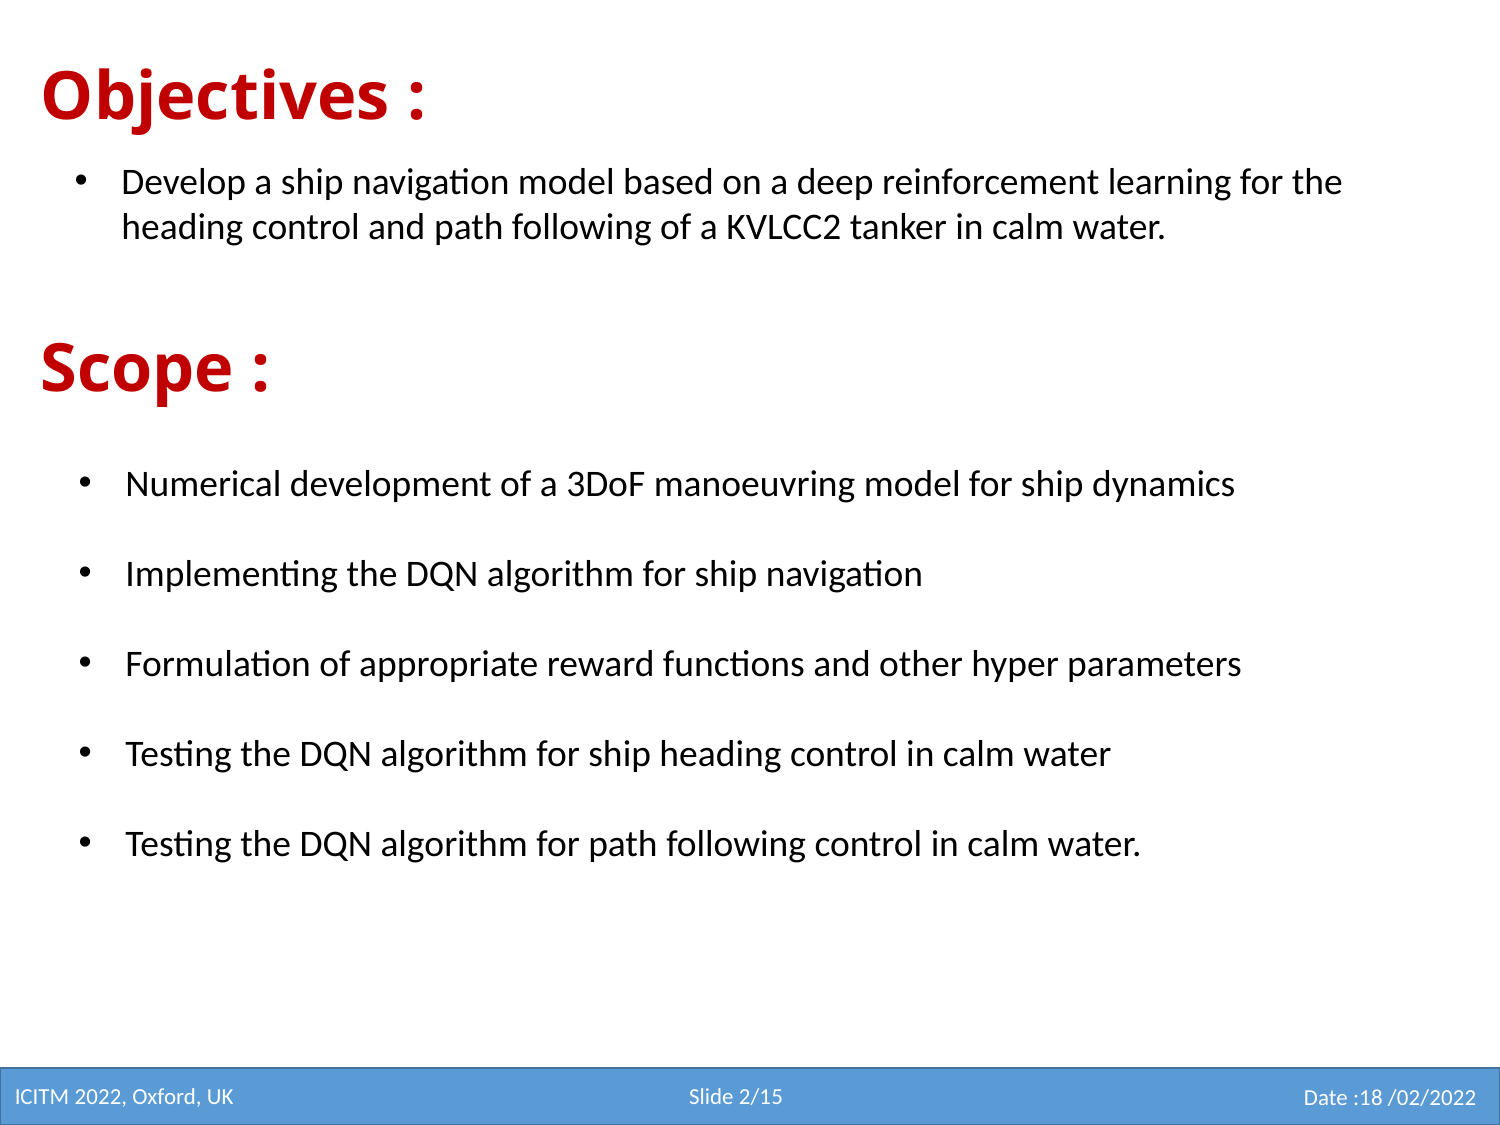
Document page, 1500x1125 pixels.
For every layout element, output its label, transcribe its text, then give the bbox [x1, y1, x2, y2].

text_box Date :18 /02/2022 [1289, 1075, 1500, 1118]
text_box Numerical development of a 3DoF manoeuvring model for ship dynamics Implementing the DQN algorithm for ship navigation Formulation of appropriate reward functions and other hyper parameters Testing the DQN algorithm for ship heading control in calm water Testing the DQN algorithm for path following control in calm water. [63, 451, 1500, 917]
text_box Develop a ship navigation model based on a deep reinforcement learning for the heading control and path following of a KVLCC2 tanker in calm water. [59, 149, 1441, 255]
text_box Slide 2/15 [674, 1074, 826, 1117]
title Objectives : [25, 0, 1320, 196]
text_box Scope : [25, 271, 1320, 468]
text_box [0, 1067, 1500, 1125]
text_box ICITM 2022, Oxford, UK [0, 1074, 386, 1117]
